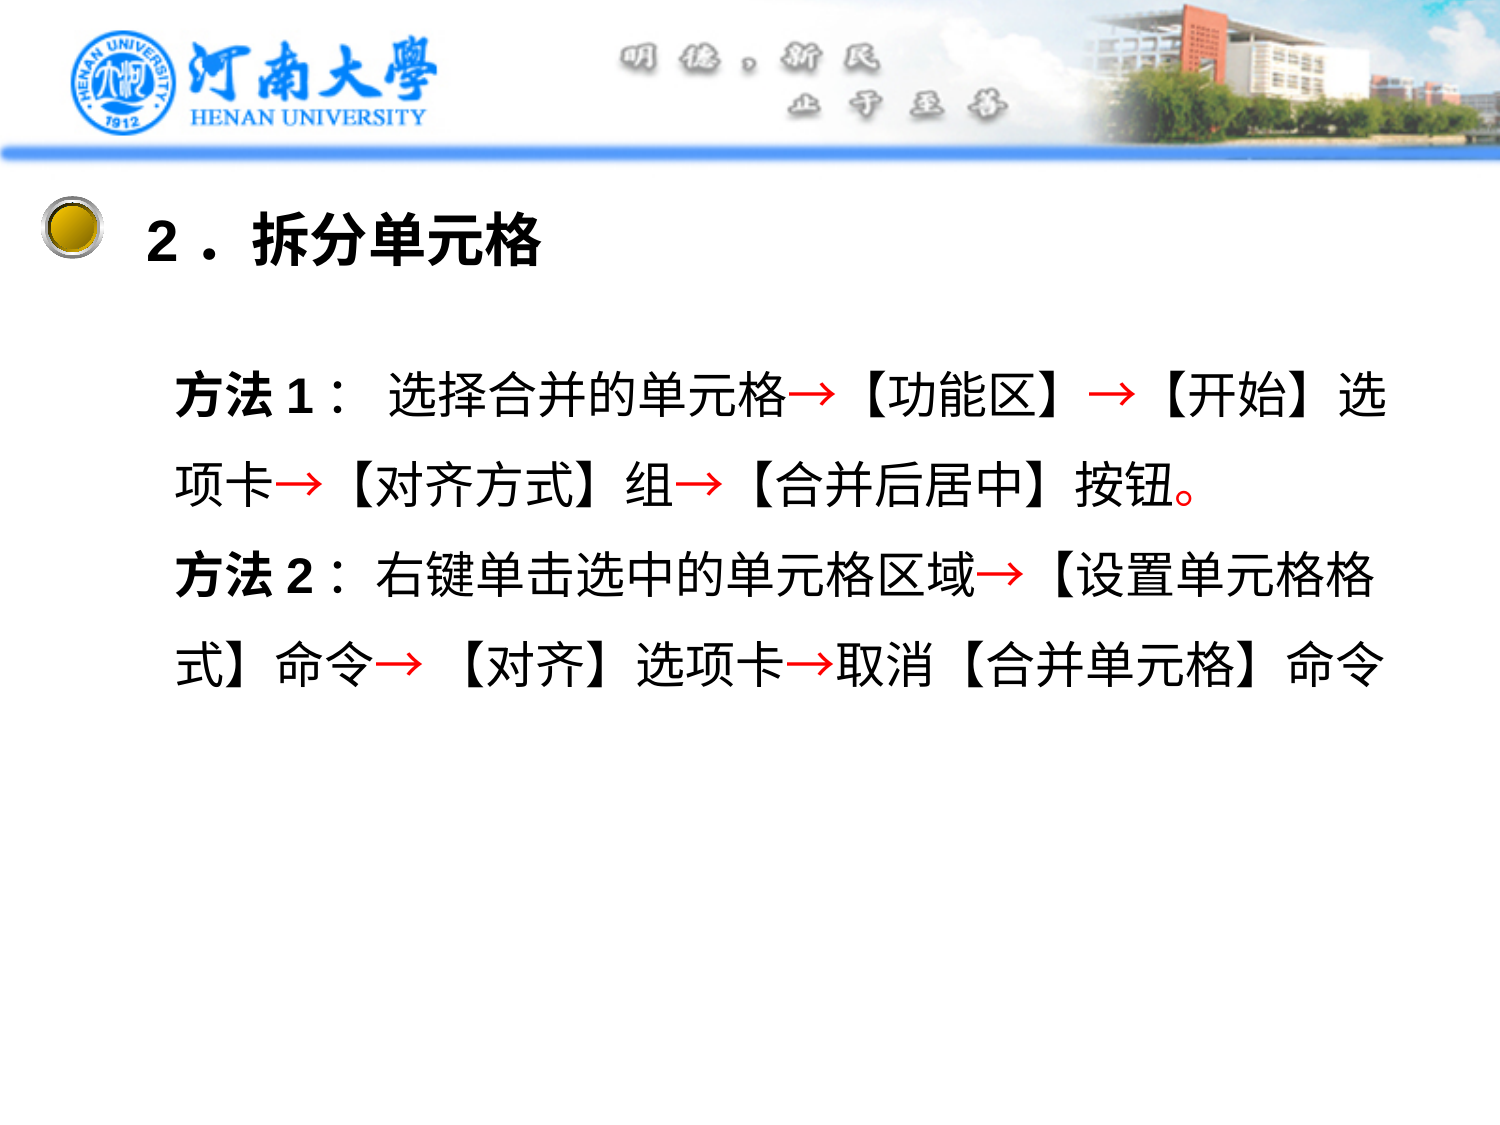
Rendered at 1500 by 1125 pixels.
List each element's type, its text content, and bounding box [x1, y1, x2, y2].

picture [0, 1, 1500, 1125]
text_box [40, 195, 104, 259]
text_box 方法1： 选择合并的单元格→【功能区】→【开始】选项卡→【对齐方式】组→【合并后居中】按钮。 方法2：右键单击选中的单元格区域→【设置单元格格式】命令→ 【对齐】选项卡→取消【合并单元格】命令 [159, 326, 1447, 701]
text_box 2．拆分单元格 [132, 160, 558, 281]
